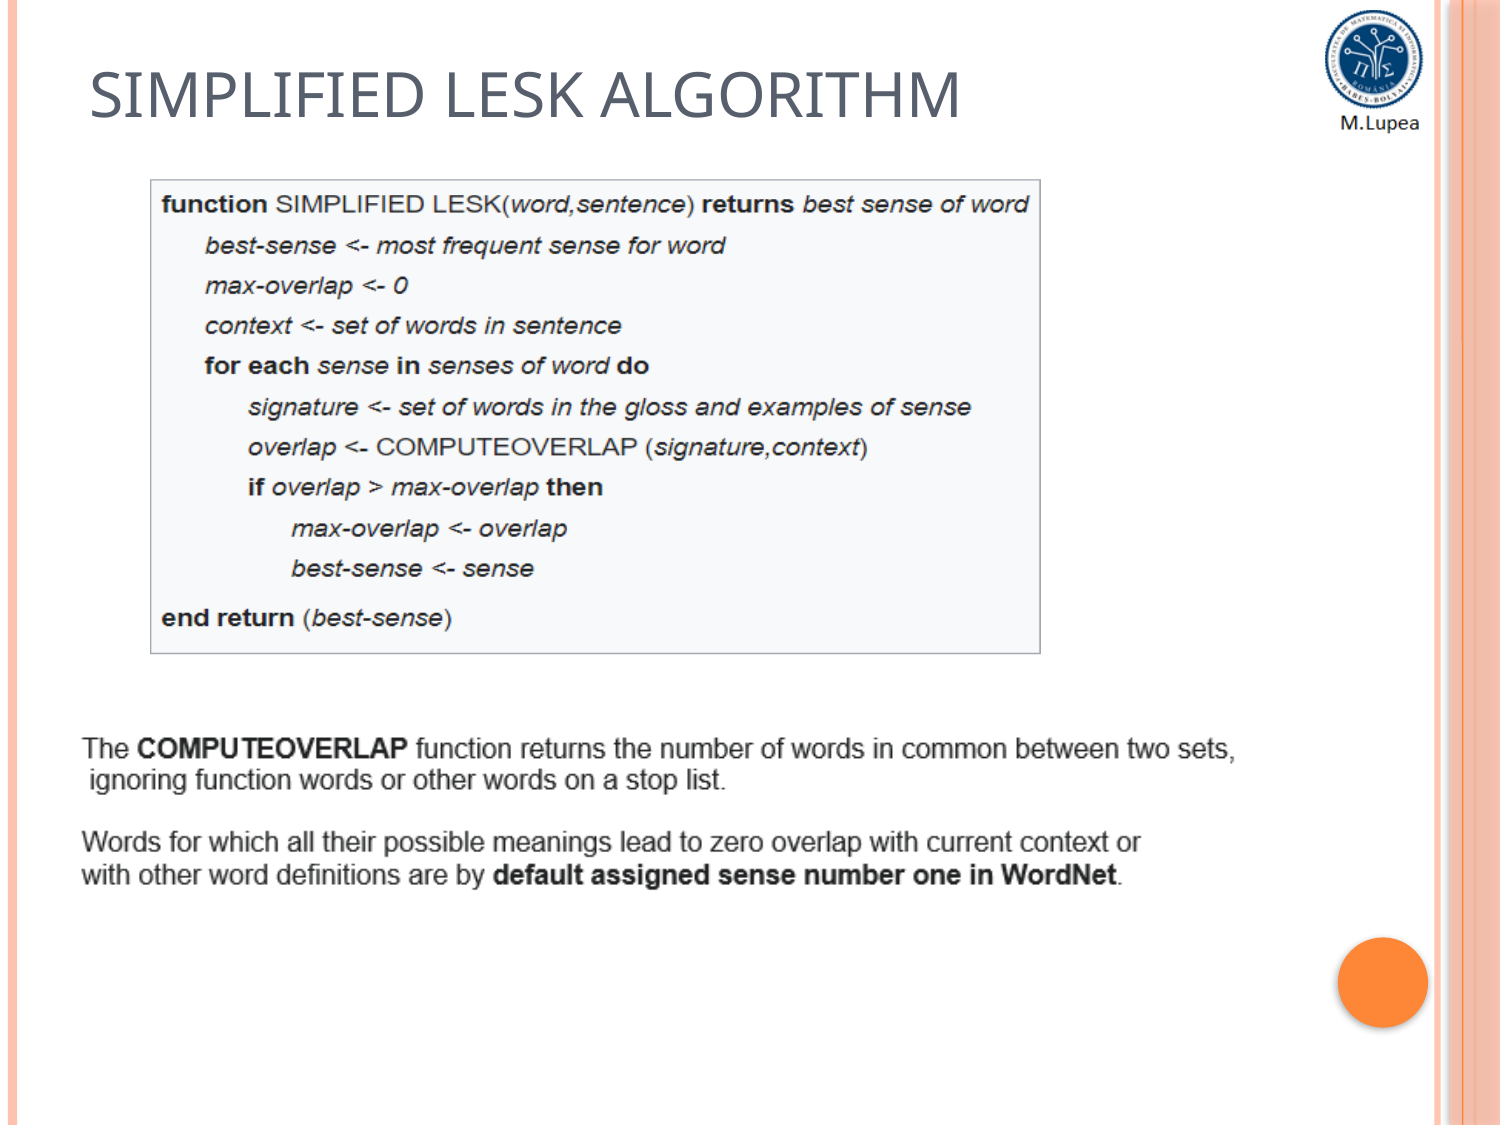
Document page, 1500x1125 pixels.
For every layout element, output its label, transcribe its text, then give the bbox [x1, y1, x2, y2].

picture [1324, 9, 1430, 142]
picture [74, 711, 1251, 897]
title Simplified LESK algorithm [75, 45, 1300, 138]
picture [149, 174, 1041, 658]
